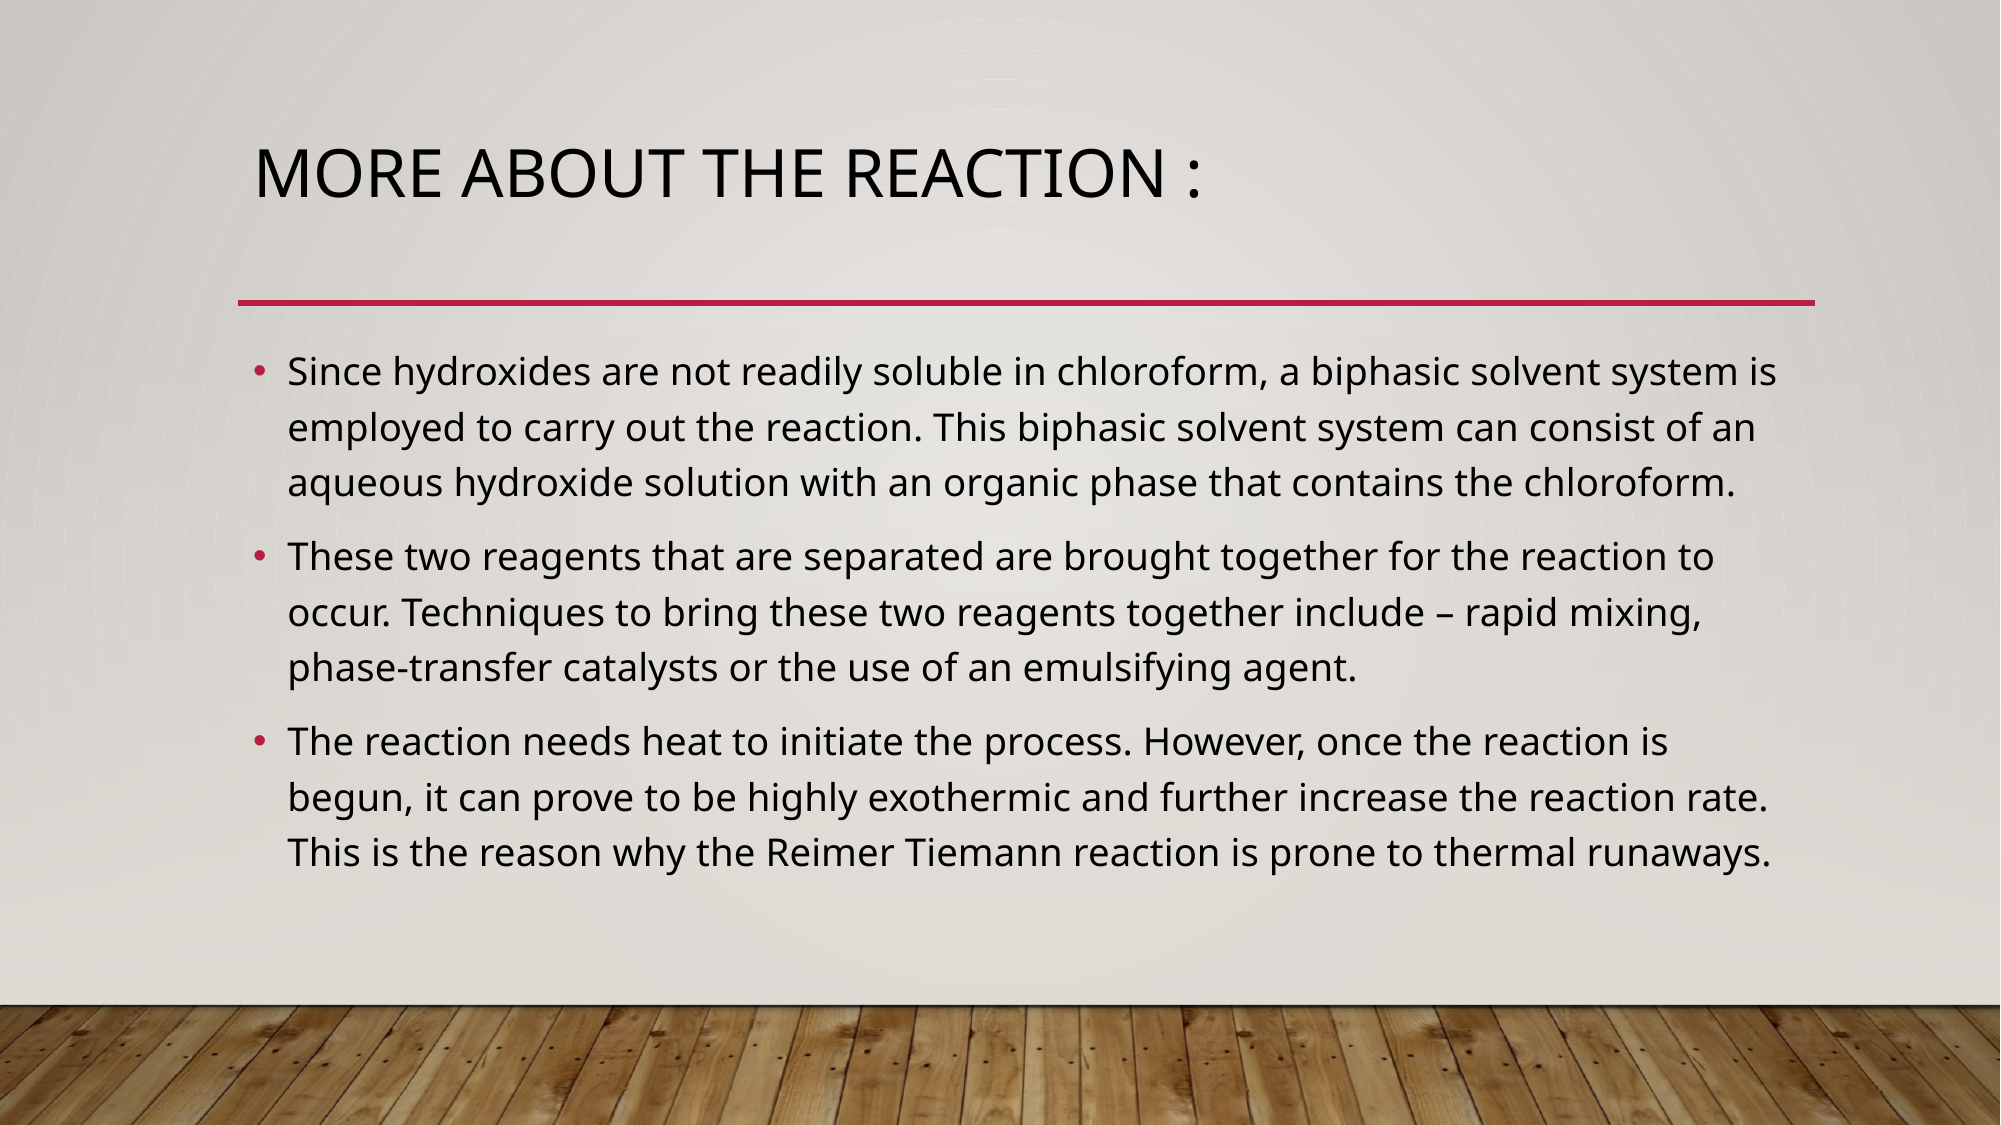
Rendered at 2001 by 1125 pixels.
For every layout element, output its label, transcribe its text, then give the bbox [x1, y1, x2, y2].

picture [0, 1005, 2000, 1125]
list Since hydroxides are not readily soluble in chloroform, a biphasic solvent system is employed to carry out the reaction. This biphasic solvent system can consist of an aqueous hydroxide solution with an organic phase that contains the chloroform. These two reagents that are separated are brought together for the reaction to occur. Techniques to bring these two reagents together include – rapid mixing, phase-transfer catalysts or the use of an emulsifying agent. The reaction needs heat to initiate the process. However, once the reaction is begun, it can prove to be highly exothermic and further increase the reaction rate. This is the reason why the Reimer Tiemann reaction is prone to thermal runaways. [238, 330, 1814, 984]
title More about the reaction : [238, 131, 1814, 305]
